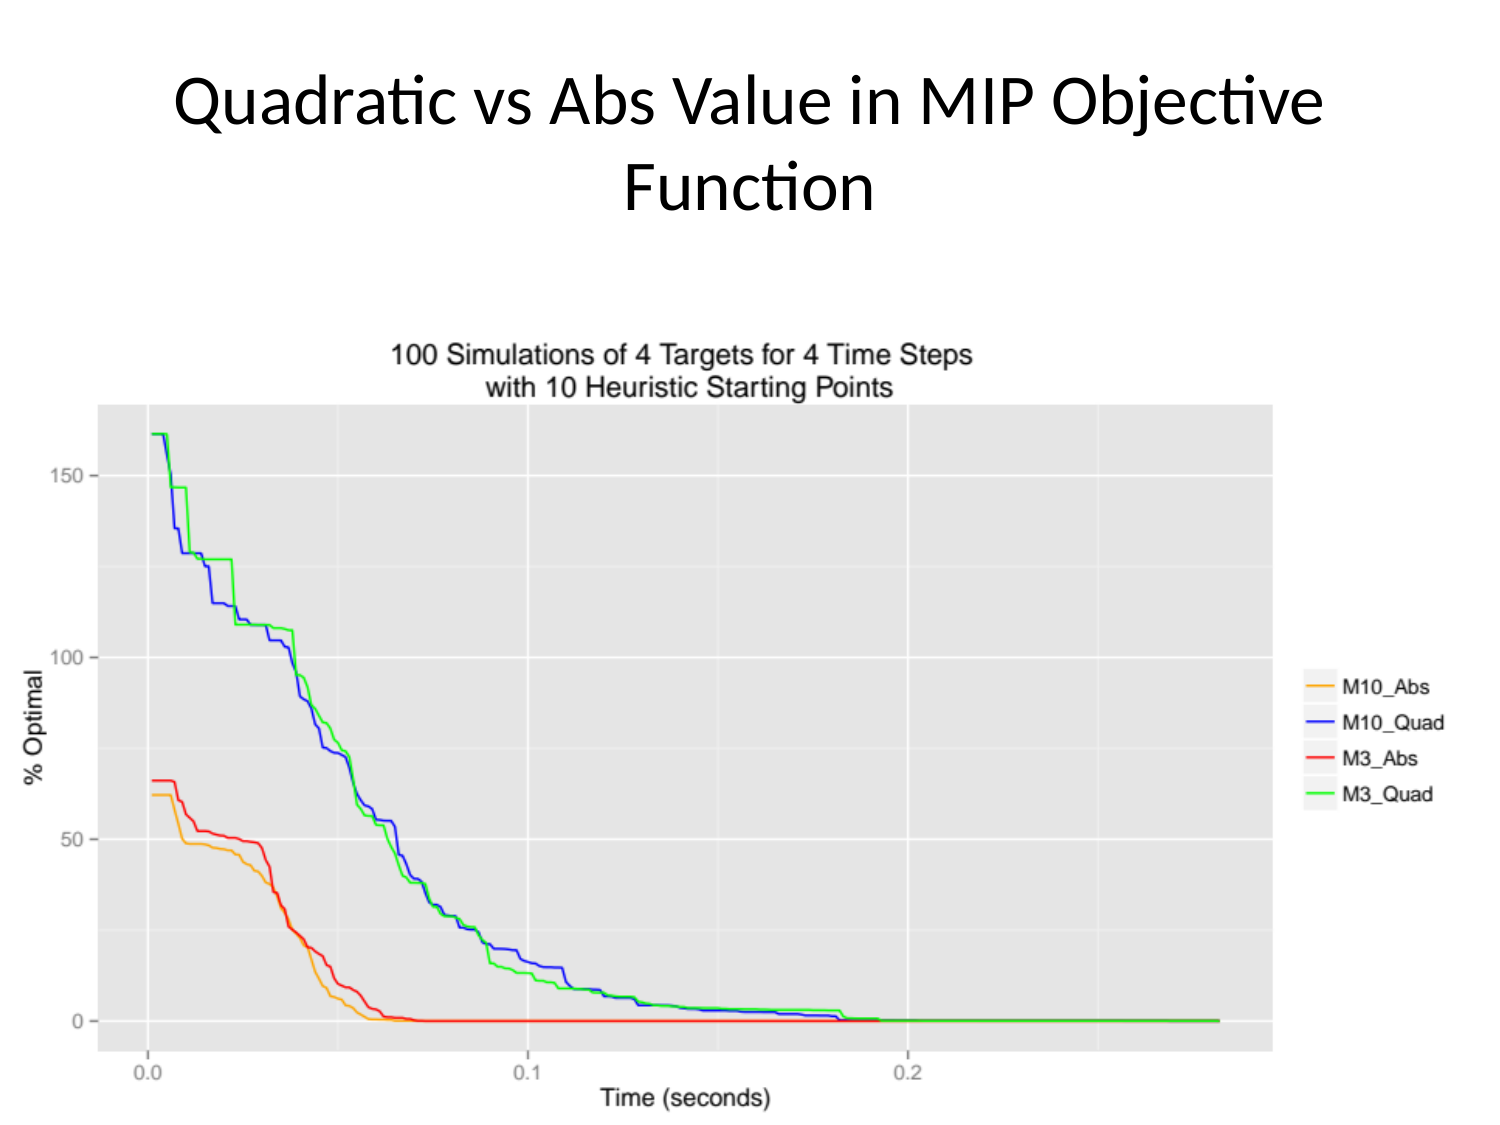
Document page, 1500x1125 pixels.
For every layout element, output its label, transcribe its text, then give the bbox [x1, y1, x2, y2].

picture [1, 307, 1500, 1125]
title Quadratic vs Abs Value in MIP Objective Function [75, 45, 1425, 233]
